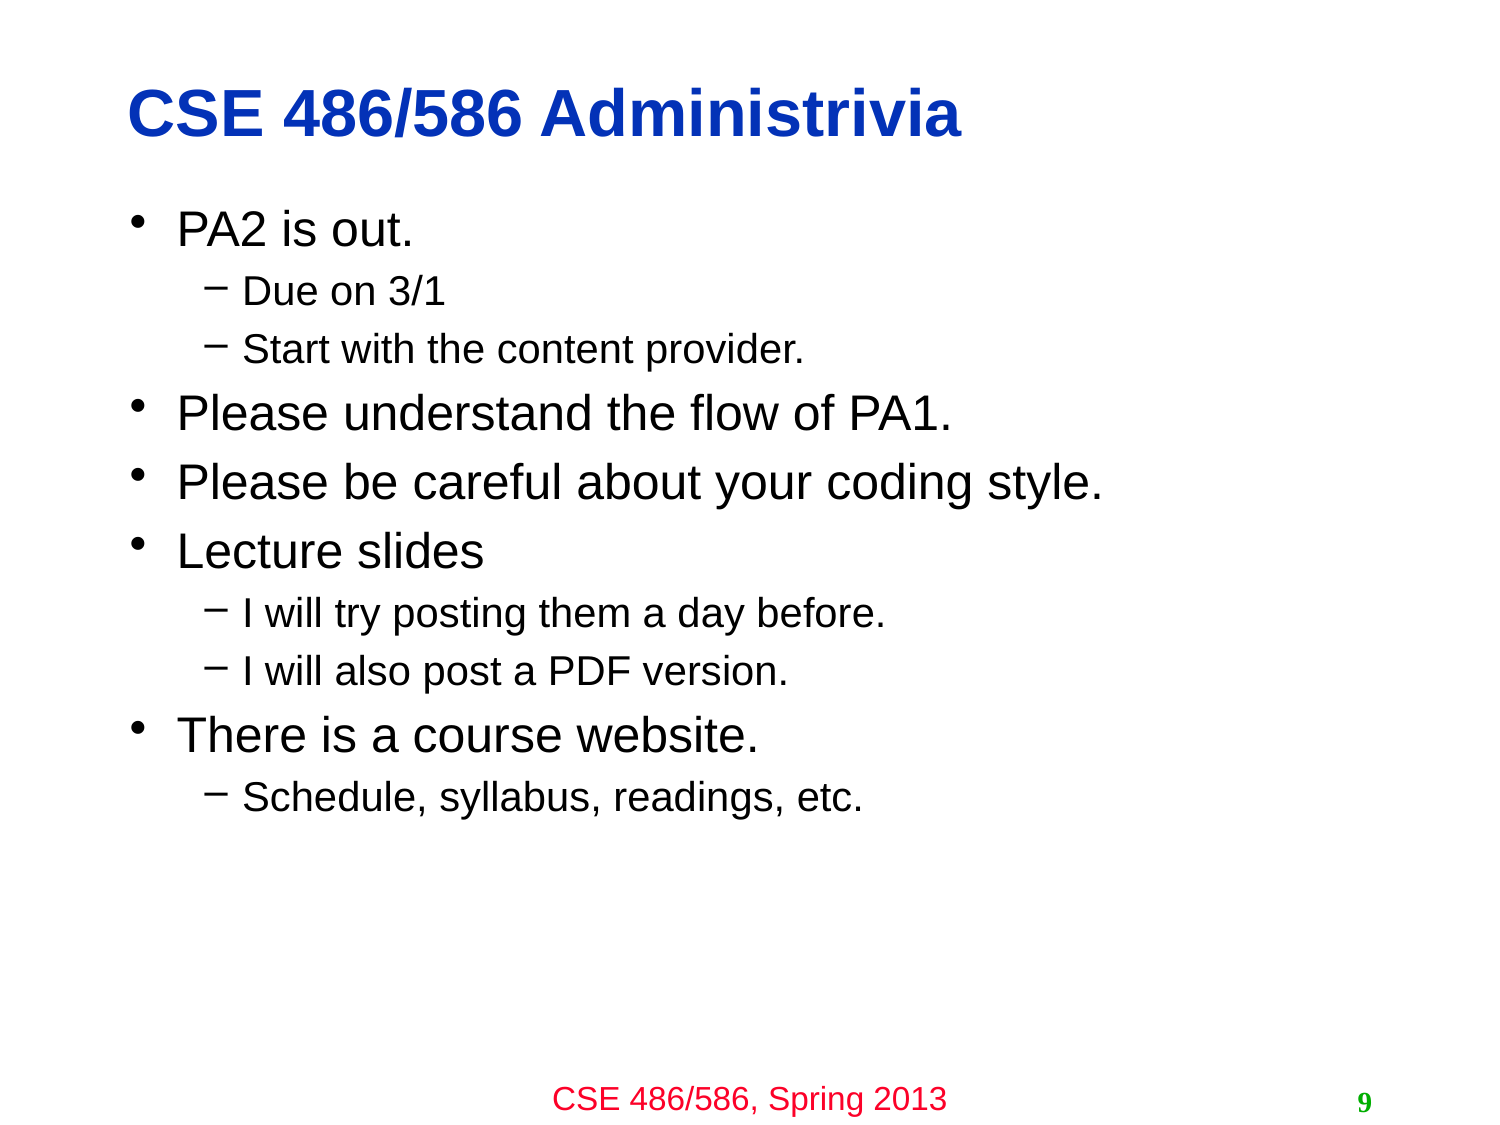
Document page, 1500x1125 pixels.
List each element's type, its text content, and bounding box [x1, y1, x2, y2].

list PA2 is out. Due on 3/1 Start with the content provider. Please understand the flow of PA1. Please be careful about your coding style. Lecture slides I will try posting them a day before. I will also post a PDF version. There is a course website. Schedule, syllabus, readings, etc. [114, 195, 1376, 1005]
title CSE 486/586 Administrivia [112, 53, 1310, 176]
slide_number 9 [1074, 1076, 1388, 1125]
